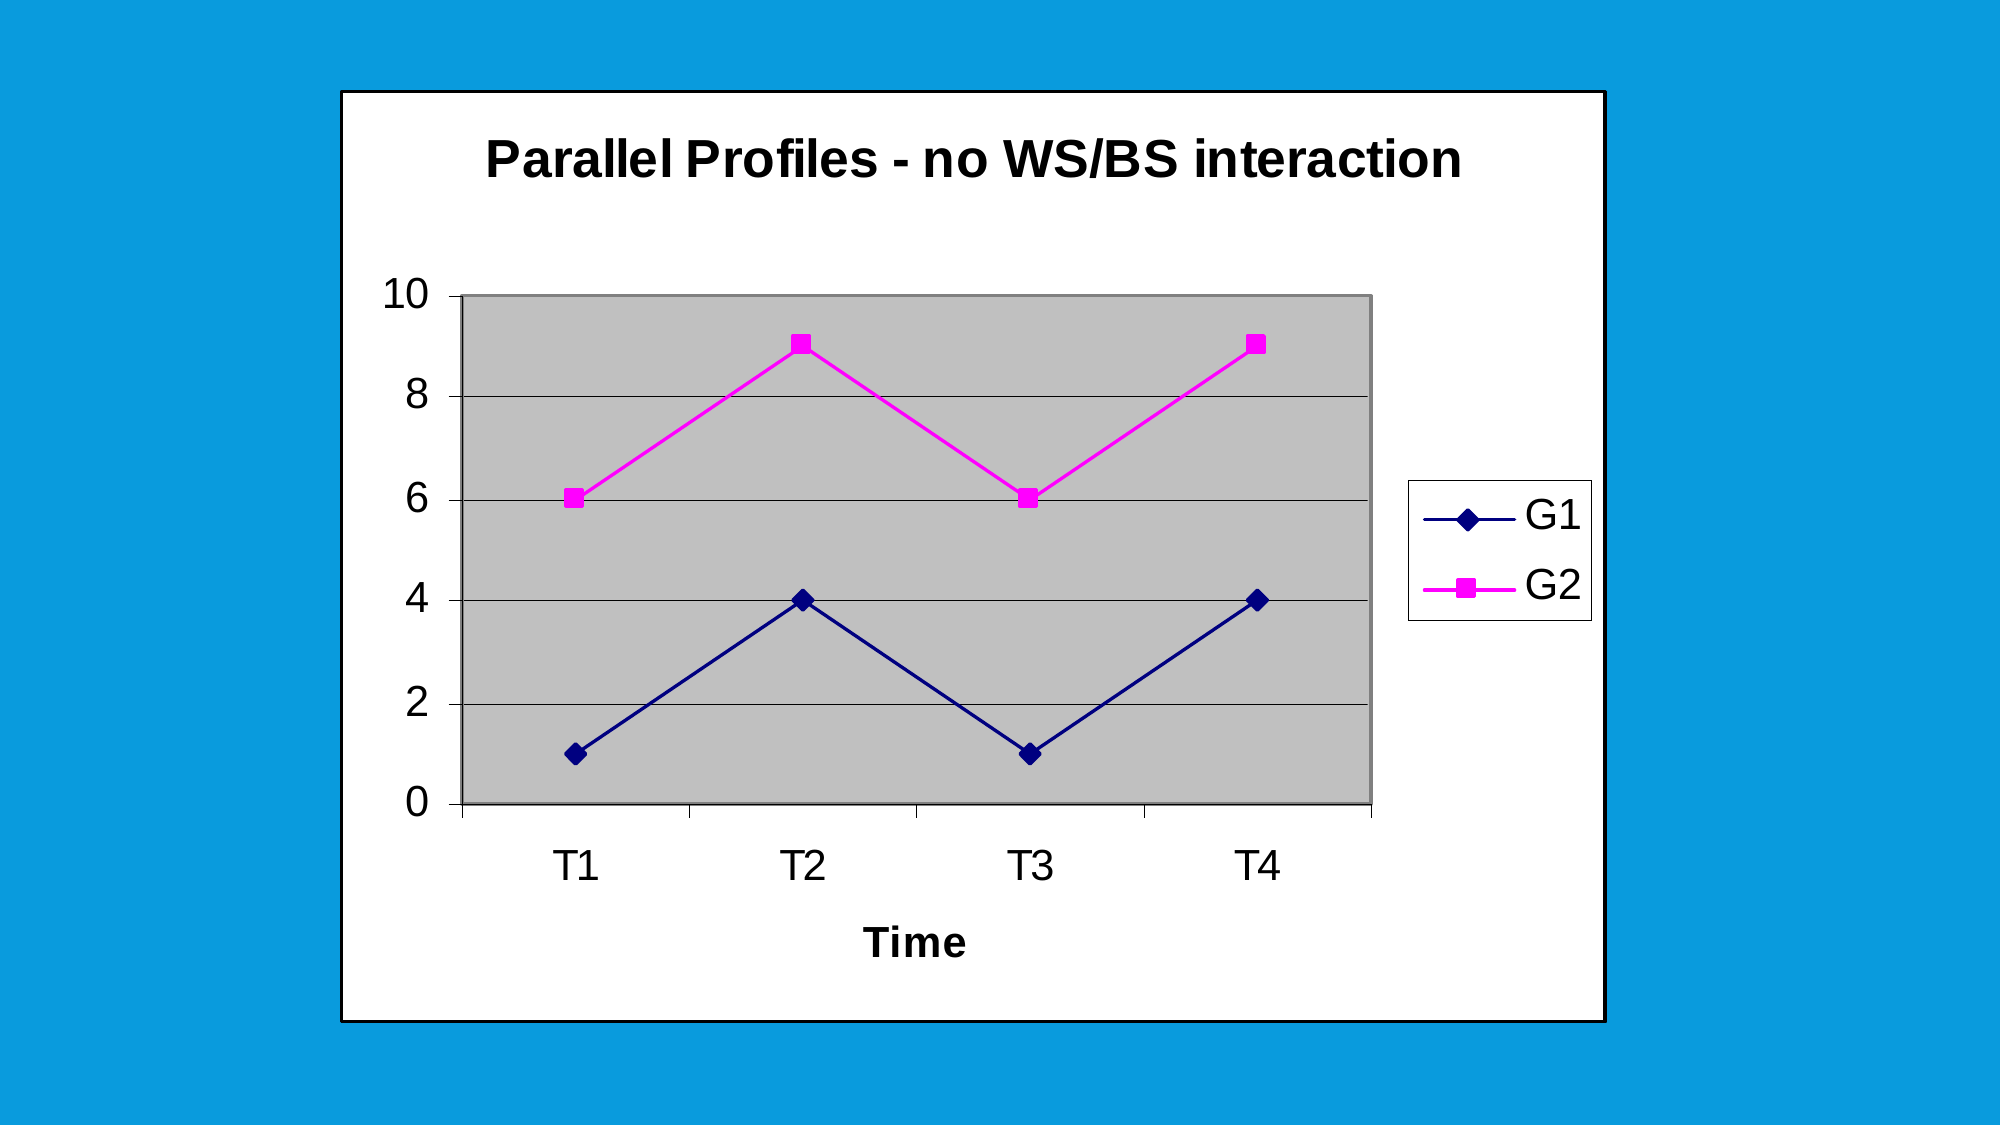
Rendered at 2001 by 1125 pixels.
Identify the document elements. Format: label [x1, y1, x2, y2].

list [324, 74, 1626, 1039]
